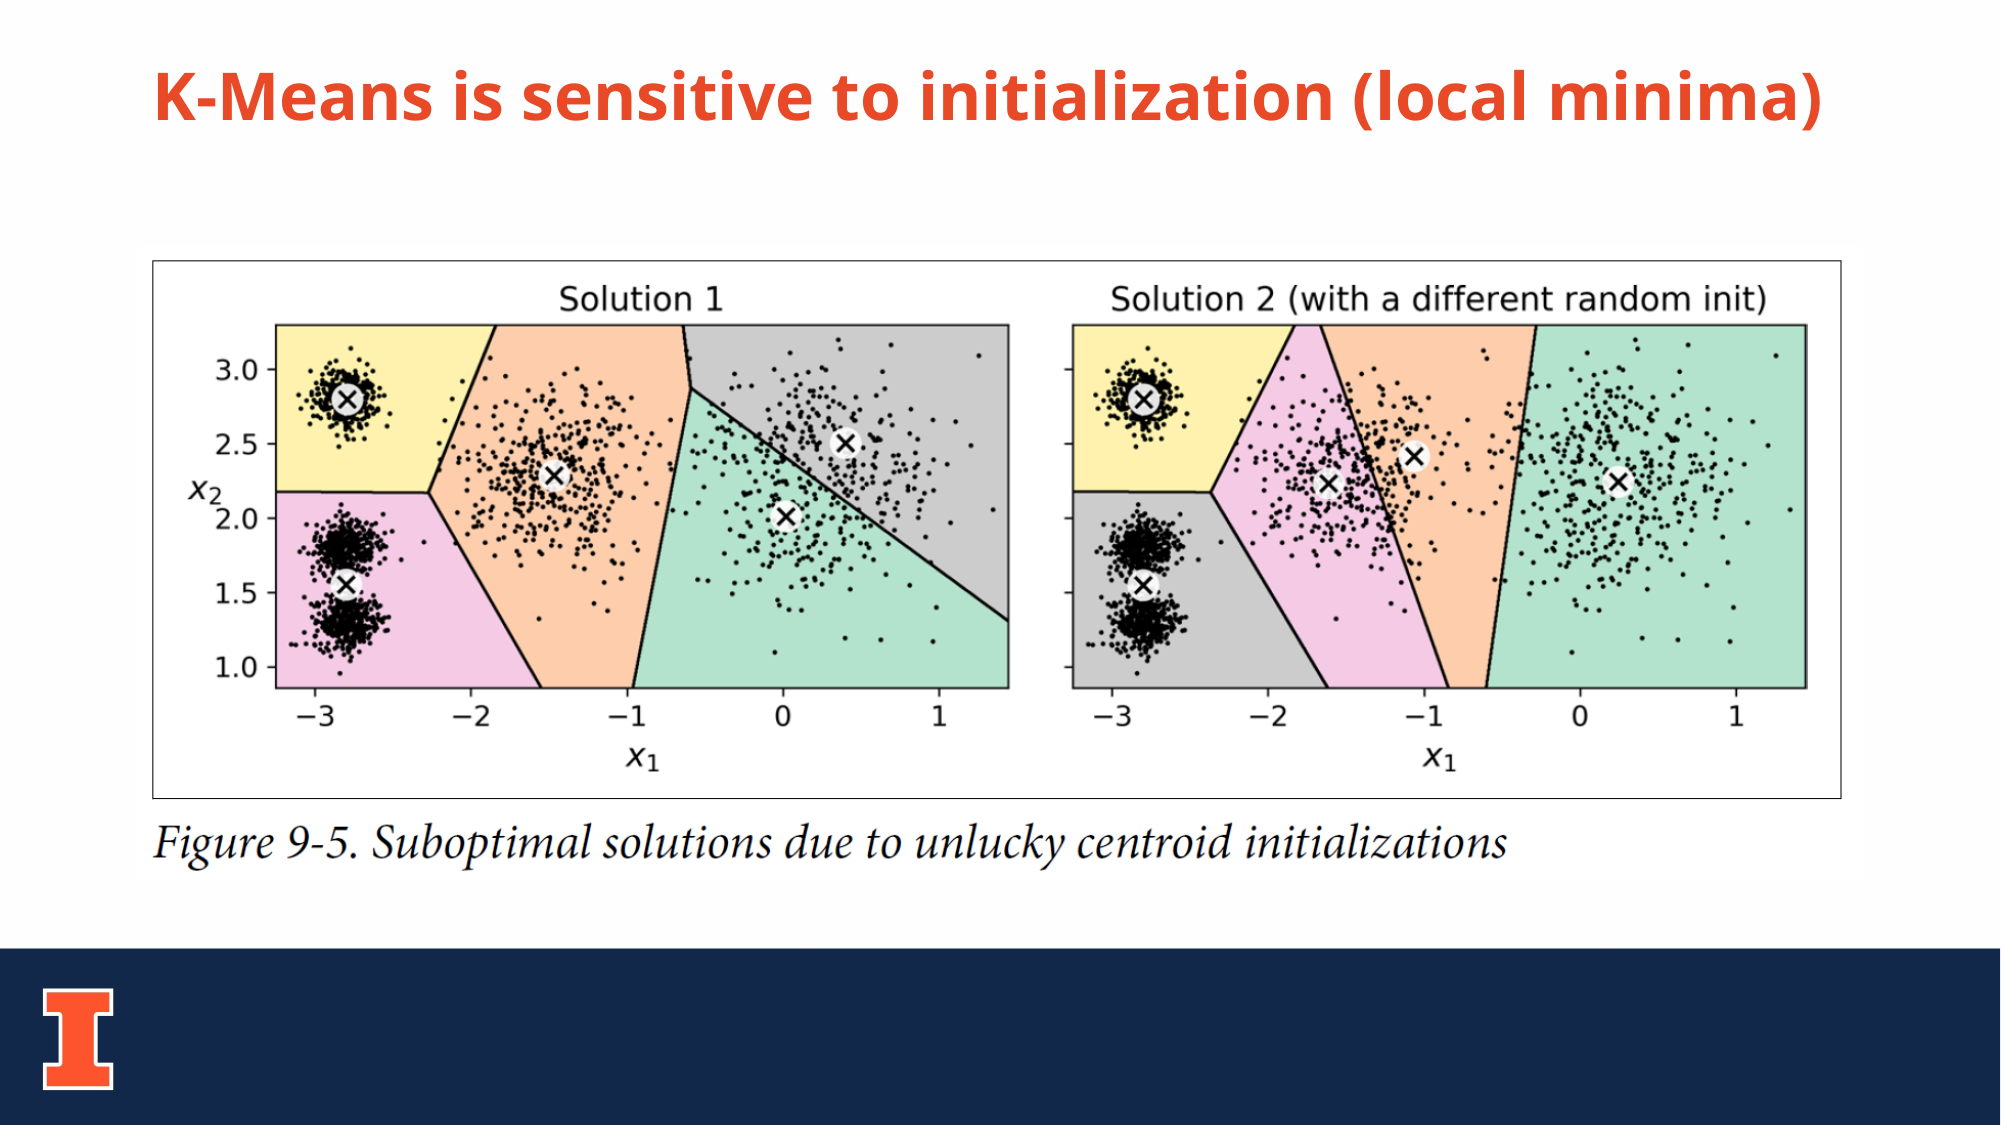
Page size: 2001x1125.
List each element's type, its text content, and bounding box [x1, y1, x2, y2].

title K-Means is sensitive to initialization (local minima) [137, 56, 1863, 163]
picture [0, 0, 2001, 1125]
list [137, 246, 1863, 881]
